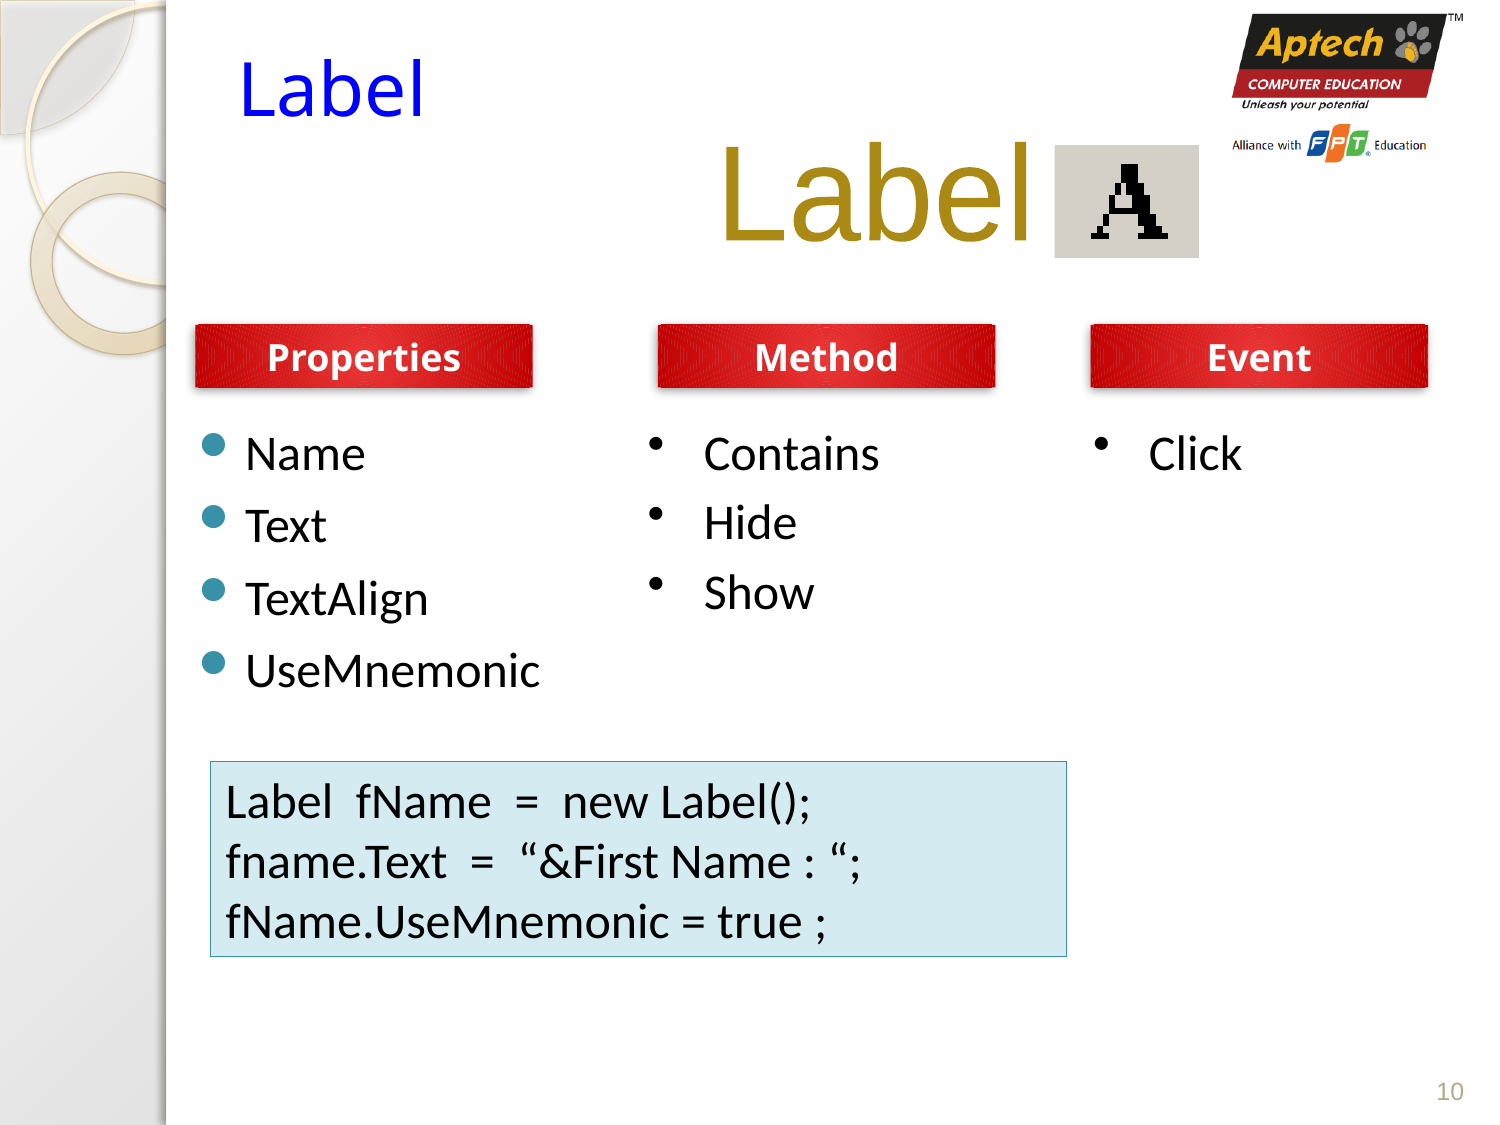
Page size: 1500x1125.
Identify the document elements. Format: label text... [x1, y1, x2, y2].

list Name Text TextAlign UseMnemonic [170, 412, 586, 750]
title Label [222, 23, 1278, 150]
text_box Contains Hide Show [632, 412, 1008, 700]
text_box Event [1090, 324, 1429, 388]
text_box Method [657, 324, 996, 388]
text_box Click [1078, 412, 1433, 550]
text_box Label fName = new Label(); fname.Text = “&First Name : “; fName.UseMnemonic = true ; [210, 761, 1067, 957]
slide_number 10 [1413, 1034, 1488, 1113]
picture [1228, 7, 1466, 167]
text_box Properties [195, 324, 533, 388]
picture [1054, 141, 1200, 258]
